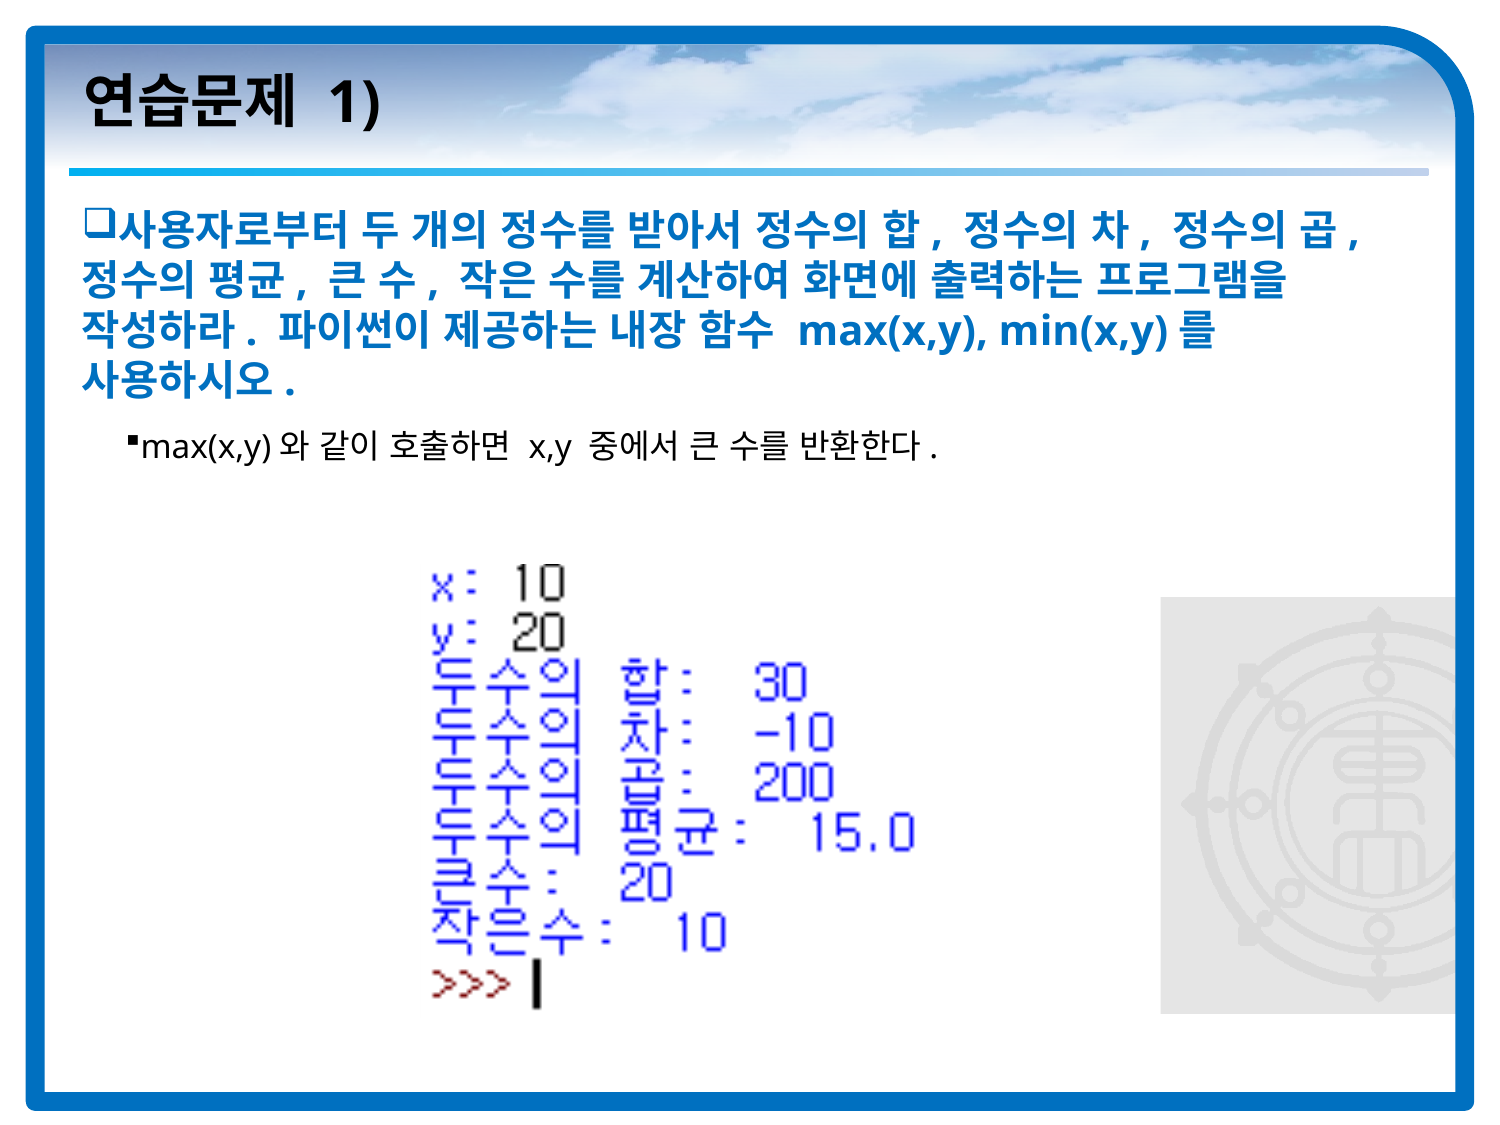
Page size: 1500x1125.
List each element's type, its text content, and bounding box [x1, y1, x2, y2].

picture [418, 564, 1034, 1019]
list 사용자로부터 두 개의 정수를 받아서 정수의 합, 정수의 차, 정수의 곱, 정수의 평균, 큰 수, 작은 수를 계산하여 화면에 출력하는 프로그램을 작성하라. 파이썬이 제공하는 내장 함수 max(x,y), min(x,y)를 사용하시오. max(x,y)와 같이 호출하면 x,y 중에서 큰 수를 반환한다. [66, 196, 1405, 934]
title 연습문제 1) [68, 35, 1419, 163]
